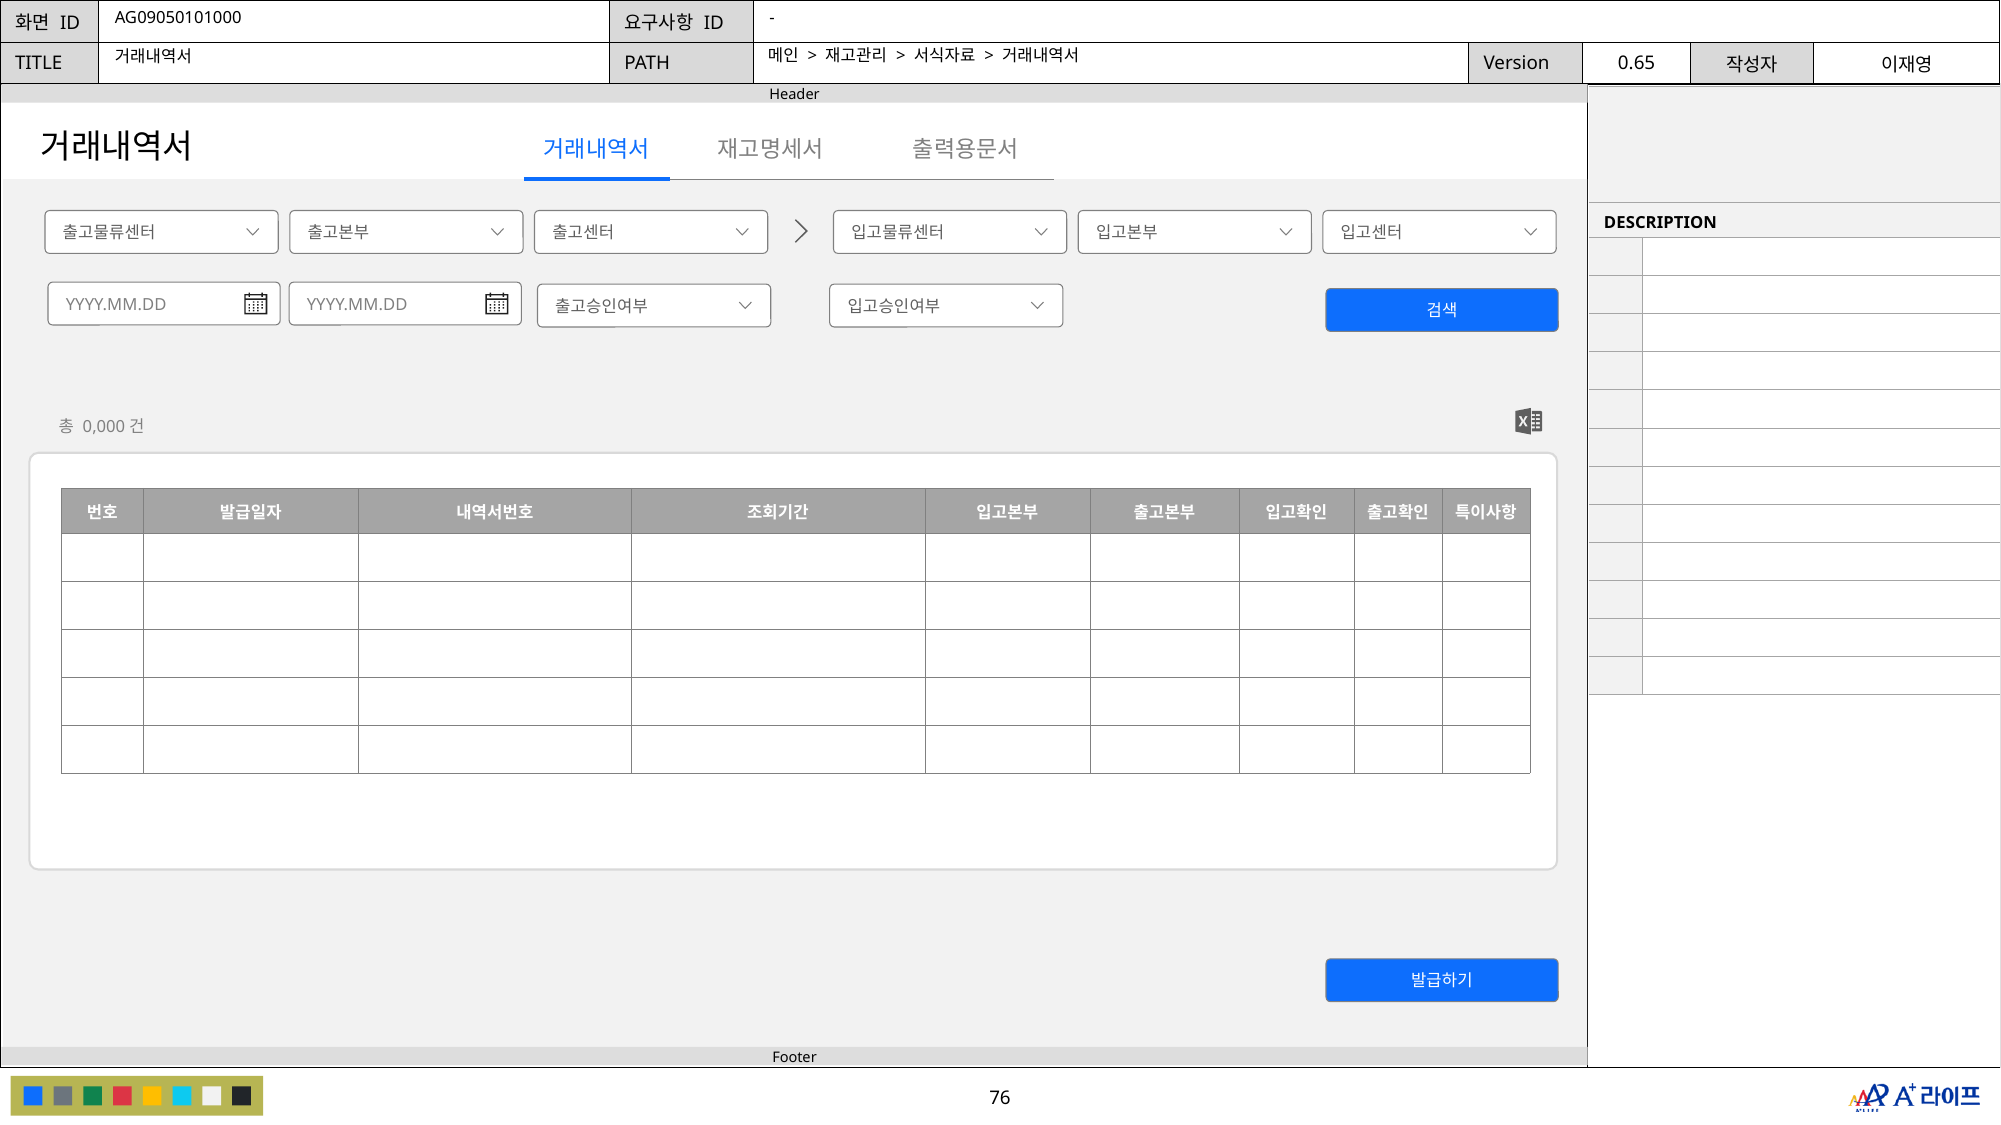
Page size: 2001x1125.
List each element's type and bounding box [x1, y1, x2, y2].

table_cell [1091, 630, 1239, 677]
table_header [926, 489, 1090, 533]
table_cell [1643, 314, 2000, 351]
table_cell [1443, 630, 1530, 677]
text_box [44, 209, 279, 254]
table_cell [1240, 678, 1354, 725]
table_cell [1589, 314, 1642, 351]
table_cell [1589, 467, 1642, 504]
table_cell [1589, 238, 1642, 275]
text_box [28, 451, 1559, 871]
table_cell [1589, 352, 1642, 389]
table_cell [632, 534, 925, 581]
table_cell [1643, 467, 2000, 504]
table_cell [1643, 581, 2000, 618]
text_box [534, 209, 768, 254]
table_cell [926, 726, 1090, 773]
table_cell [144, 726, 358, 773]
table_cell [359, 582, 631, 629]
text_box [833, 209, 1067, 254]
list [99, 1, 610, 37]
list [754, 1, 1999, 37]
table_header [359, 489, 631, 533]
list [753, 39, 1465, 75]
table_cell [1589, 390, 1642, 428]
table_cell [1355, 582, 1442, 629]
text_box [1324, 287, 1560, 333]
table_cell [926, 534, 1090, 581]
table_cell [1355, 630, 1442, 677]
table_cell [632, 726, 925, 773]
table_header [1355, 489, 1442, 533]
table_cell [926, 582, 1090, 629]
text_box [702, 127, 839, 170]
table_cell [1643, 543, 2000, 580]
table_header [1240, 489, 1354, 533]
text_box [43, 407, 160, 443]
text_box [26, 117, 209, 172]
table_header [1589, 87, 2000, 202]
text_box [898, 127, 1034, 170]
table_header [632, 489, 925, 533]
table_cell [62, 582, 143, 629]
table_cell [1355, 678, 1442, 725]
table_cell [62, 630, 143, 677]
text_box [537, 283, 771, 328]
text_box [1078, 209, 1312, 254]
table_cell [1643, 276, 2000, 313]
table_cell [1643, 619, 2000, 656]
table_cell [62, 678, 143, 725]
table_cell [144, 534, 358, 581]
text_box [289, 281, 522, 326]
table_header [1091, 489, 1239, 533]
table_cell [62, 726, 143, 773]
table_cell [144, 678, 358, 725]
table_cell [1589, 276, 1642, 313]
table_cell [1443, 726, 1530, 773]
table_cell [1589, 657, 1642, 694]
table_cell [1091, 582, 1239, 629]
table_cell [1091, 534, 1239, 581]
table_cell [1643, 505, 2000, 542]
table_cell [1643, 657, 2000, 694]
table_cell [632, 630, 925, 677]
table_cell [1355, 726, 1442, 773]
text_box [528, 127, 665, 170]
table_cell [1443, 678, 1530, 725]
table_cell [144, 582, 358, 629]
text_box [1324, 957, 1560, 1003]
text_box [1322, 209, 1557, 254]
table_cell [1240, 630, 1354, 677]
table_cell [1643, 390, 2000, 428]
text_box [47, 281, 281, 326]
table_cell [926, 630, 1090, 677]
table_cell [1589, 505, 1642, 542]
table_cell [1355, 534, 1442, 581]
table_cell [632, 582, 925, 629]
table_cell [1240, 534, 1354, 581]
table_cell [1643, 238, 2000, 275]
text_box [829, 283, 1063, 328]
text_box [1515, 407, 1543, 435]
table_cell [1643, 429, 2000, 466]
table_cell [359, 726, 631, 773]
table_cell [1443, 534, 1530, 581]
text_box [794, 219, 808, 243]
table_cell [62, 534, 143, 581]
table_cell [359, 534, 631, 581]
table_cell [1091, 678, 1239, 725]
table_cell [632, 678, 925, 725]
table_cell [1240, 582, 1354, 629]
table_cell [359, 630, 631, 677]
table_cell [1589, 203, 2000, 237]
table_cell [1589, 543, 1642, 580]
table_cell [1589, 619, 1642, 656]
table_cell [1643, 352, 2000, 389]
table_cell [1589, 581, 1642, 618]
table_header [1443, 489, 1530, 533]
table_header [62, 489, 143, 533]
table_cell [926, 678, 1090, 725]
table_cell [1443, 582, 1530, 629]
table_header [144, 489, 358, 533]
list [99, 41, 607, 72]
table_cell [144, 630, 358, 677]
table_cell [1091, 726, 1239, 773]
text_box [289, 209, 524, 254]
table_cell [1240, 726, 1354, 773]
picture [1848, 1083, 1980, 1112]
table_cell [1589, 429, 1642, 466]
table_cell [359, 678, 631, 725]
